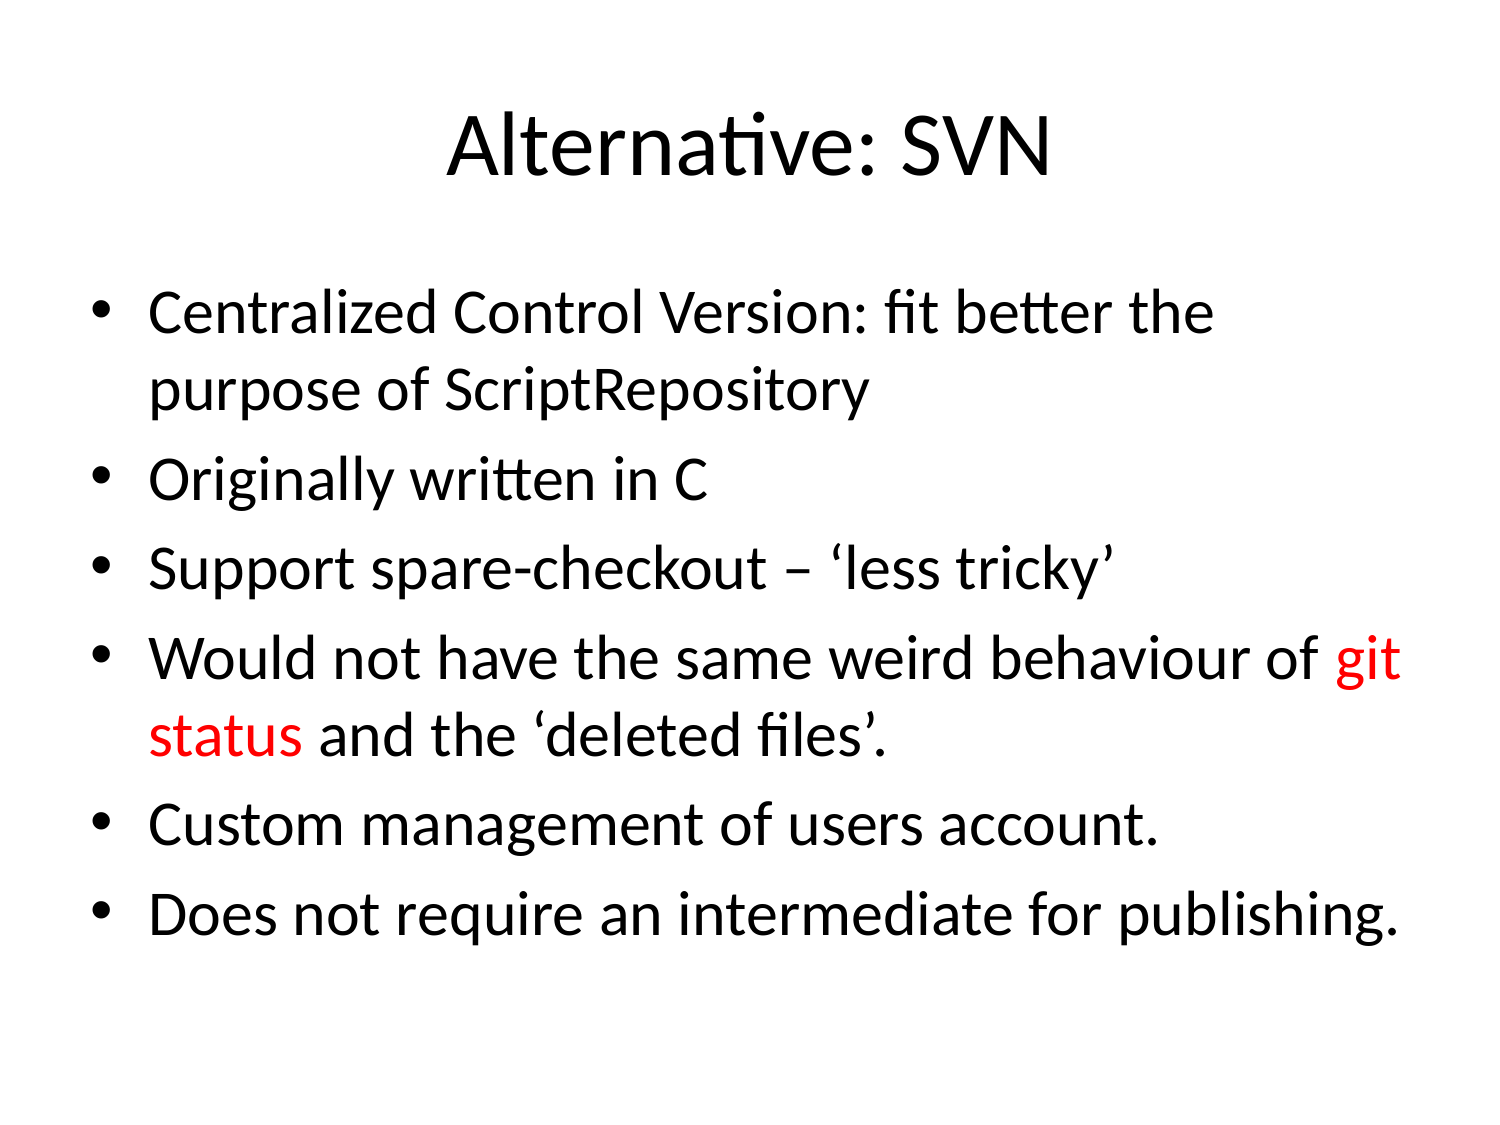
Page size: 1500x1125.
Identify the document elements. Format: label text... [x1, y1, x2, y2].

list Centralized Control Version: fit better the purpose of ScriptRepository Originally written in C Support spare-checkout – ‘less tricky’ Would not have the same weird behaviour of git status and the ‘deleted files’. Custom management of users account. Does not require an intermediate for publishing. [75, 262, 1425, 1005]
title Alternative: SVN [75, 45, 1425, 233]
